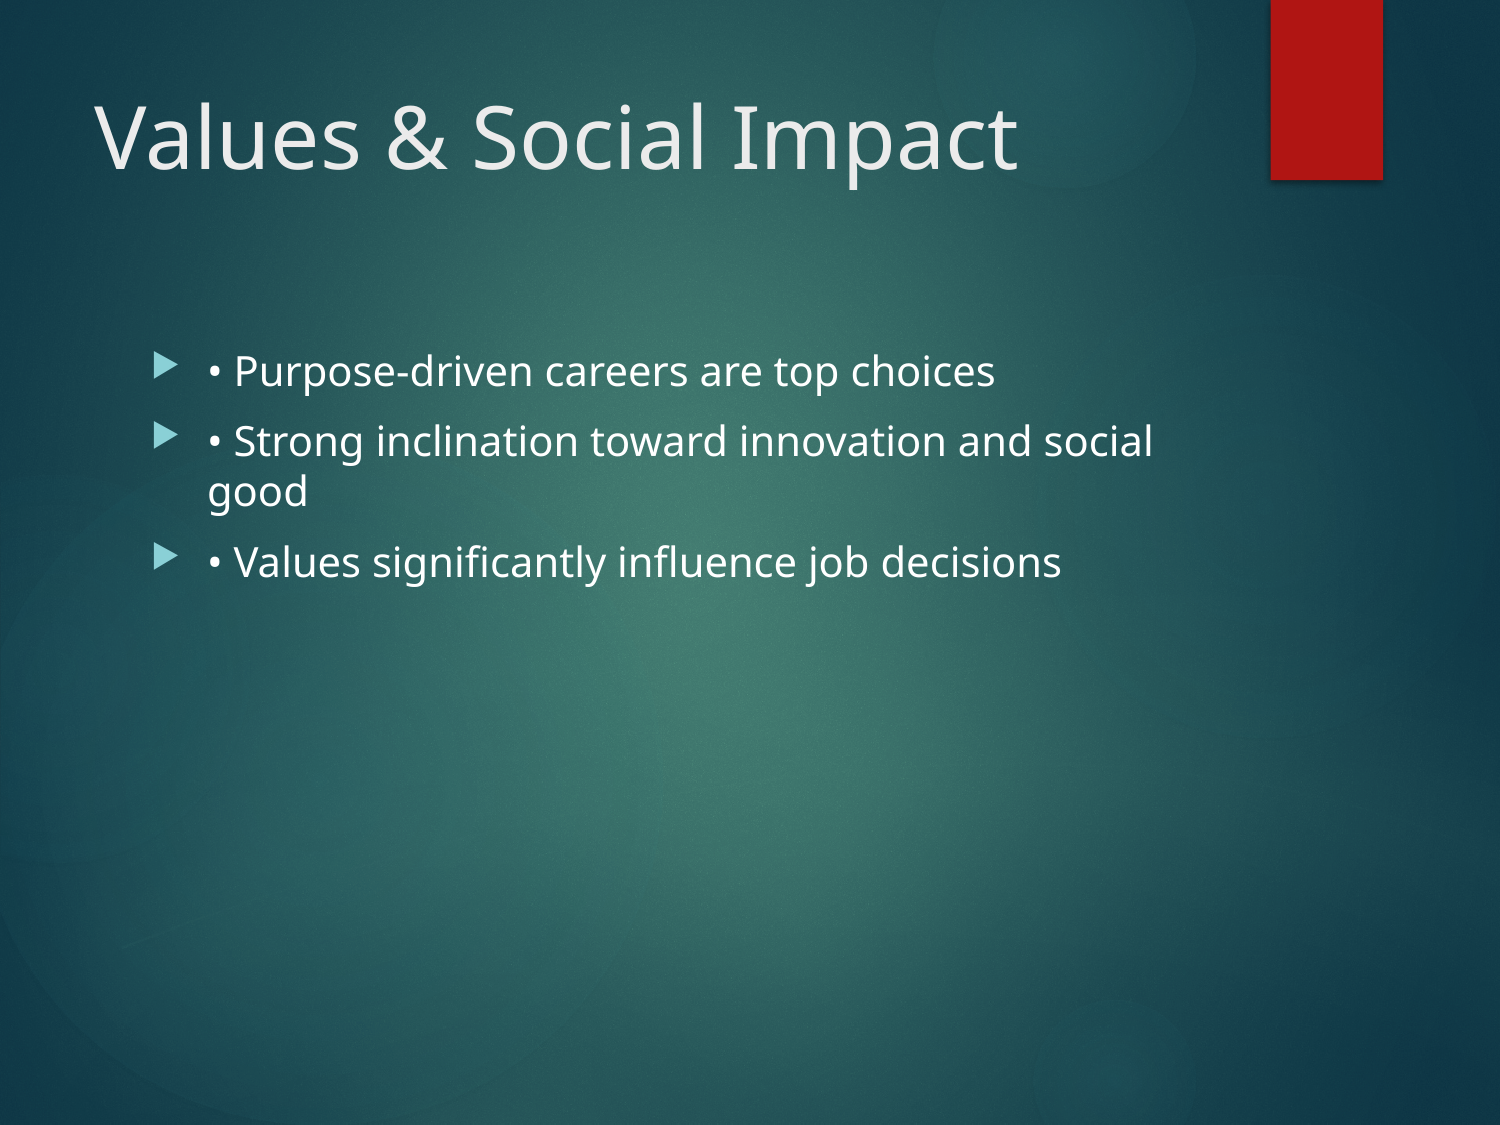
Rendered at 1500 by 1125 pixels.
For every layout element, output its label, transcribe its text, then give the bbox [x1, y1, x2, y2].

title Values & Social Impact [79, 74, 1237, 304]
list • Purpose-driven careers are top choices • Strong inclination toward innovation and social good • Values significantly influence job decisions [135, 336, 1237, 1025]
